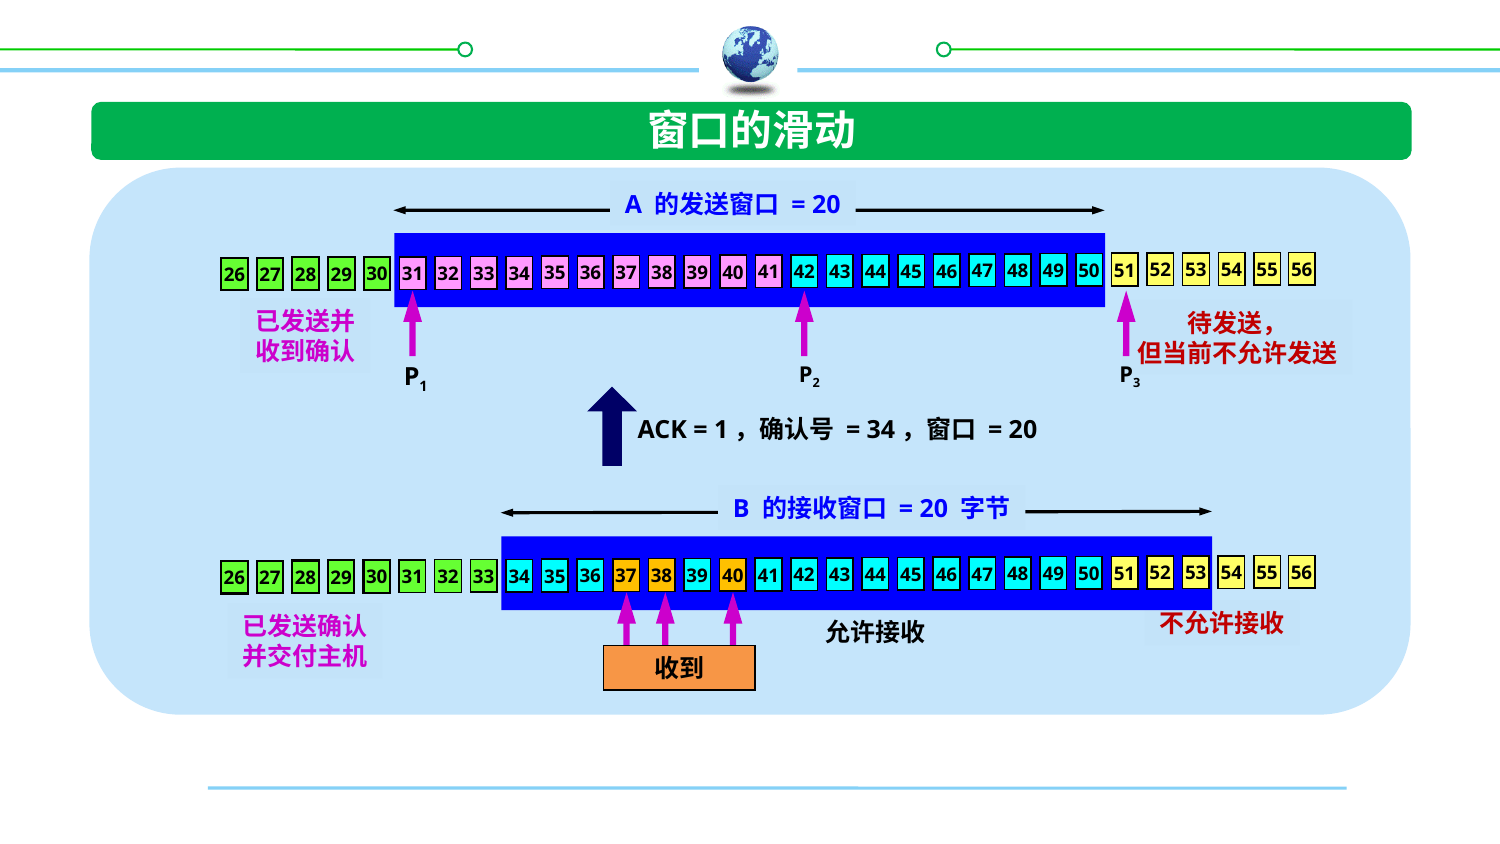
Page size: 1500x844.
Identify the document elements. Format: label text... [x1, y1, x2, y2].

text_box 56 [1288, 555, 1315, 589]
text_box 54 [1218, 252, 1245, 286]
text_box 26 [221, 257, 248, 291]
text_box 不允许接收 [1218, 600, 1300, 646]
text_box 29 [327, 560, 355, 593]
text_box 27 [256, 257, 284, 291]
text_box 28 [292, 560, 319, 594]
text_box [790, 253, 1103, 288]
text_box 30 [363, 257, 391, 290]
text_box 33 [470, 559, 495, 593]
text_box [500, 484, 1213, 655]
picture [720, 24, 780, 96]
text_box A 的发送窗口 = 20 [610, 180, 856, 226]
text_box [782, 290, 837, 384]
text_box 31 [399, 559, 426, 593]
text_box 28 [292, 257, 320, 291]
text_box [448, 298, 777, 308]
text_box 窗口的滑动 [632, 96, 871, 162]
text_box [398, 254, 783, 290]
text_box 32 [434, 559, 462, 593]
text_box 55 [1253, 252, 1281, 286]
text_box 56 [1288, 252, 1316, 286]
text_box 27 [256, 560, 284, 594]
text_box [1102, 290, 1158, 395]
text_box [91, 101, 632, 160]
text_box 51 [1111, 253, 1139, 286]
text_box 29 [328, 257, 355, 290]
text_box 55 [1253, 555, 1281, 589]
text_box 26 [221, 560, 248, 594]
text_box 已发送并 收到确认 [240, 298, 371, 373]
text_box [586, 386, 1087, 467]
text_box [394, 233, 1106, 258]
text_box [871, 101, 1412, 160]
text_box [603, 591, 756, 692]
text_box 52 [1147, 252, 1174, 286]
text_box [87, 165, 1413, 717]
text_box [393, 206, 610, 215]
text_box 待发送， 但当前不允许发送 [1161, 299, 1353, 375]
text_box 53 [1182, 252, 1210, 286]
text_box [386, 290, 445, 399]
text_box 已发送确认 并交付主机 [227, 603, 383, 679]
text_box [856, 206, 1105, 215]
text_box [840, 296, 1097, 308]
text_box 54 [1218, 555, 1245, 589]
text_box 30 [363, 560, 391, 593]
